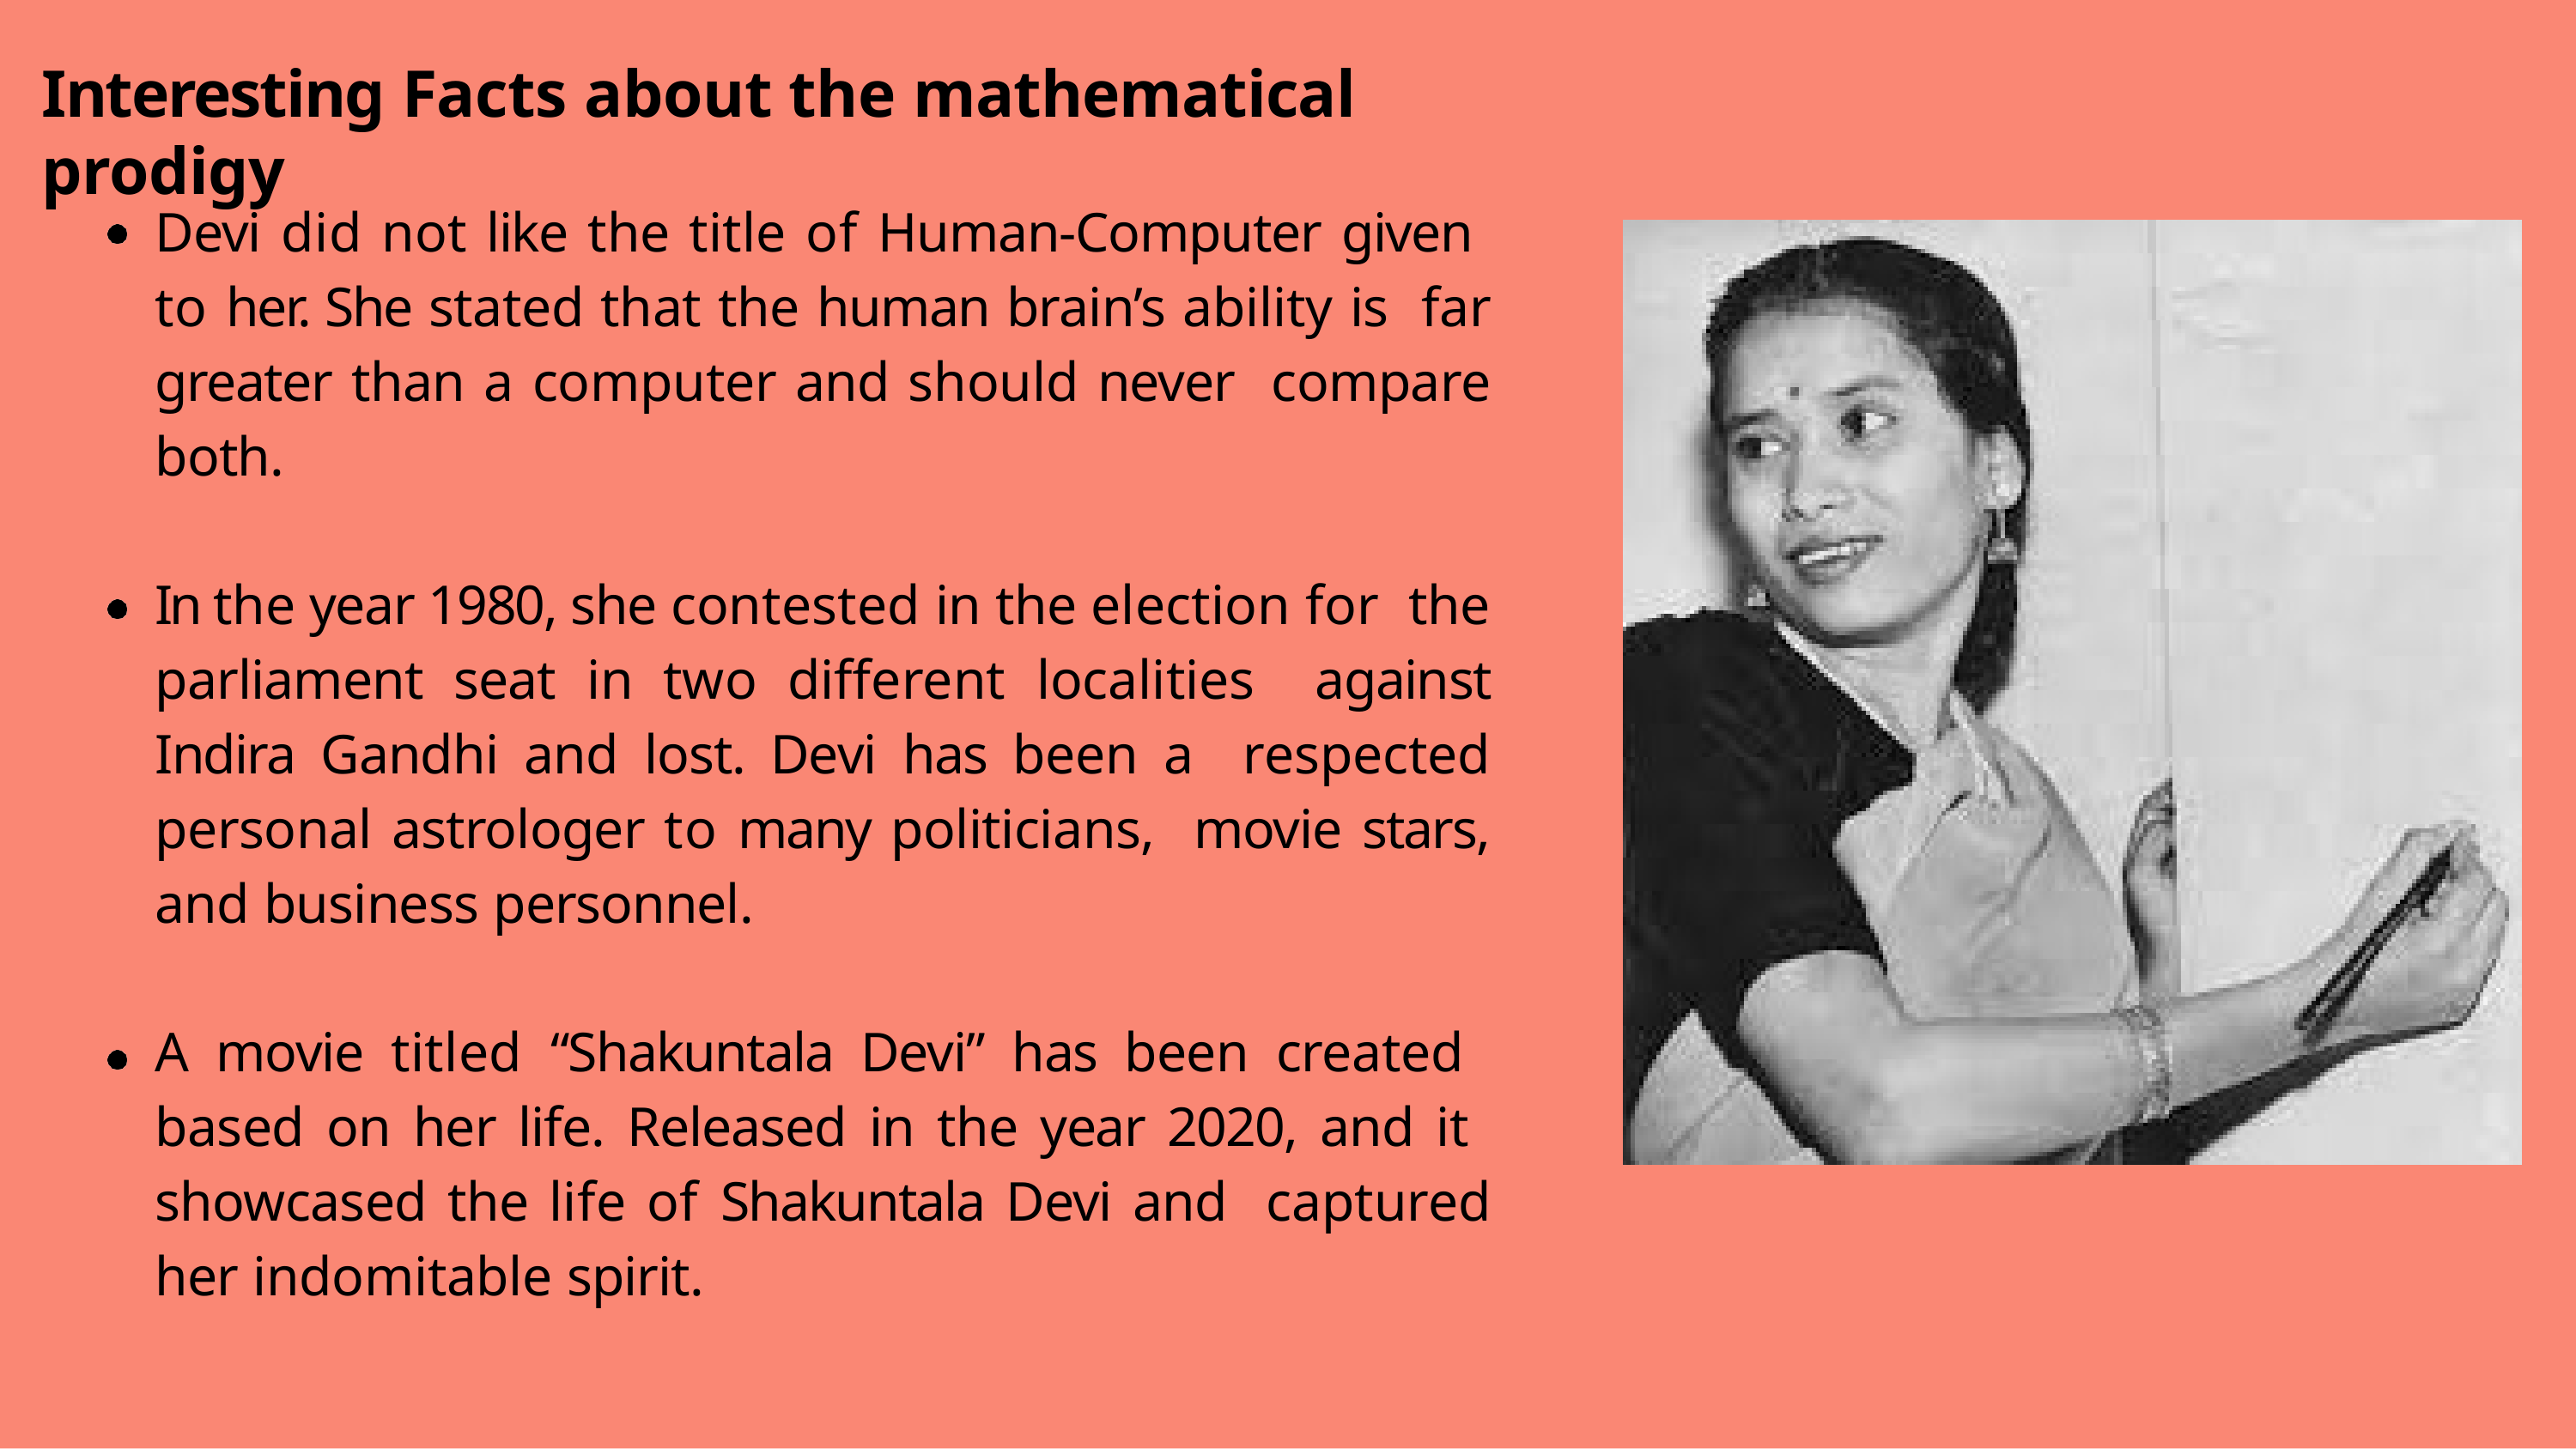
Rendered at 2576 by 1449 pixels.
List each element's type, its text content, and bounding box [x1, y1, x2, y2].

text_box Devi did not like the title of Human-Computer given to her. She stated that the human brain’s ability is far greater than a computer and should never compare both. In the year 1980, she contested in the election for the parliament seat in two different localities against Indira Gandhi and lost. Devi has been a respected personal astrologer to many politicians, movie stars, and business personnel. A movie titled “Shakuntala Devi” has been created based on her life. Released in the year 2020, and it showcased the life of Shakuntala Devi and captured her indomitable spirit. [153, 186, 1492, 1307]
picture [107, 1050, 127, 1070]
picture [107, 599, 127, 619]
text_box [0, 0, 2576, 1449]
picture [107, 223, 127, 244]
title Interesting Facts about the mathematical prodigy [39, 50, 1603, 294]
picture [1623, 220, 2522, 1165]
